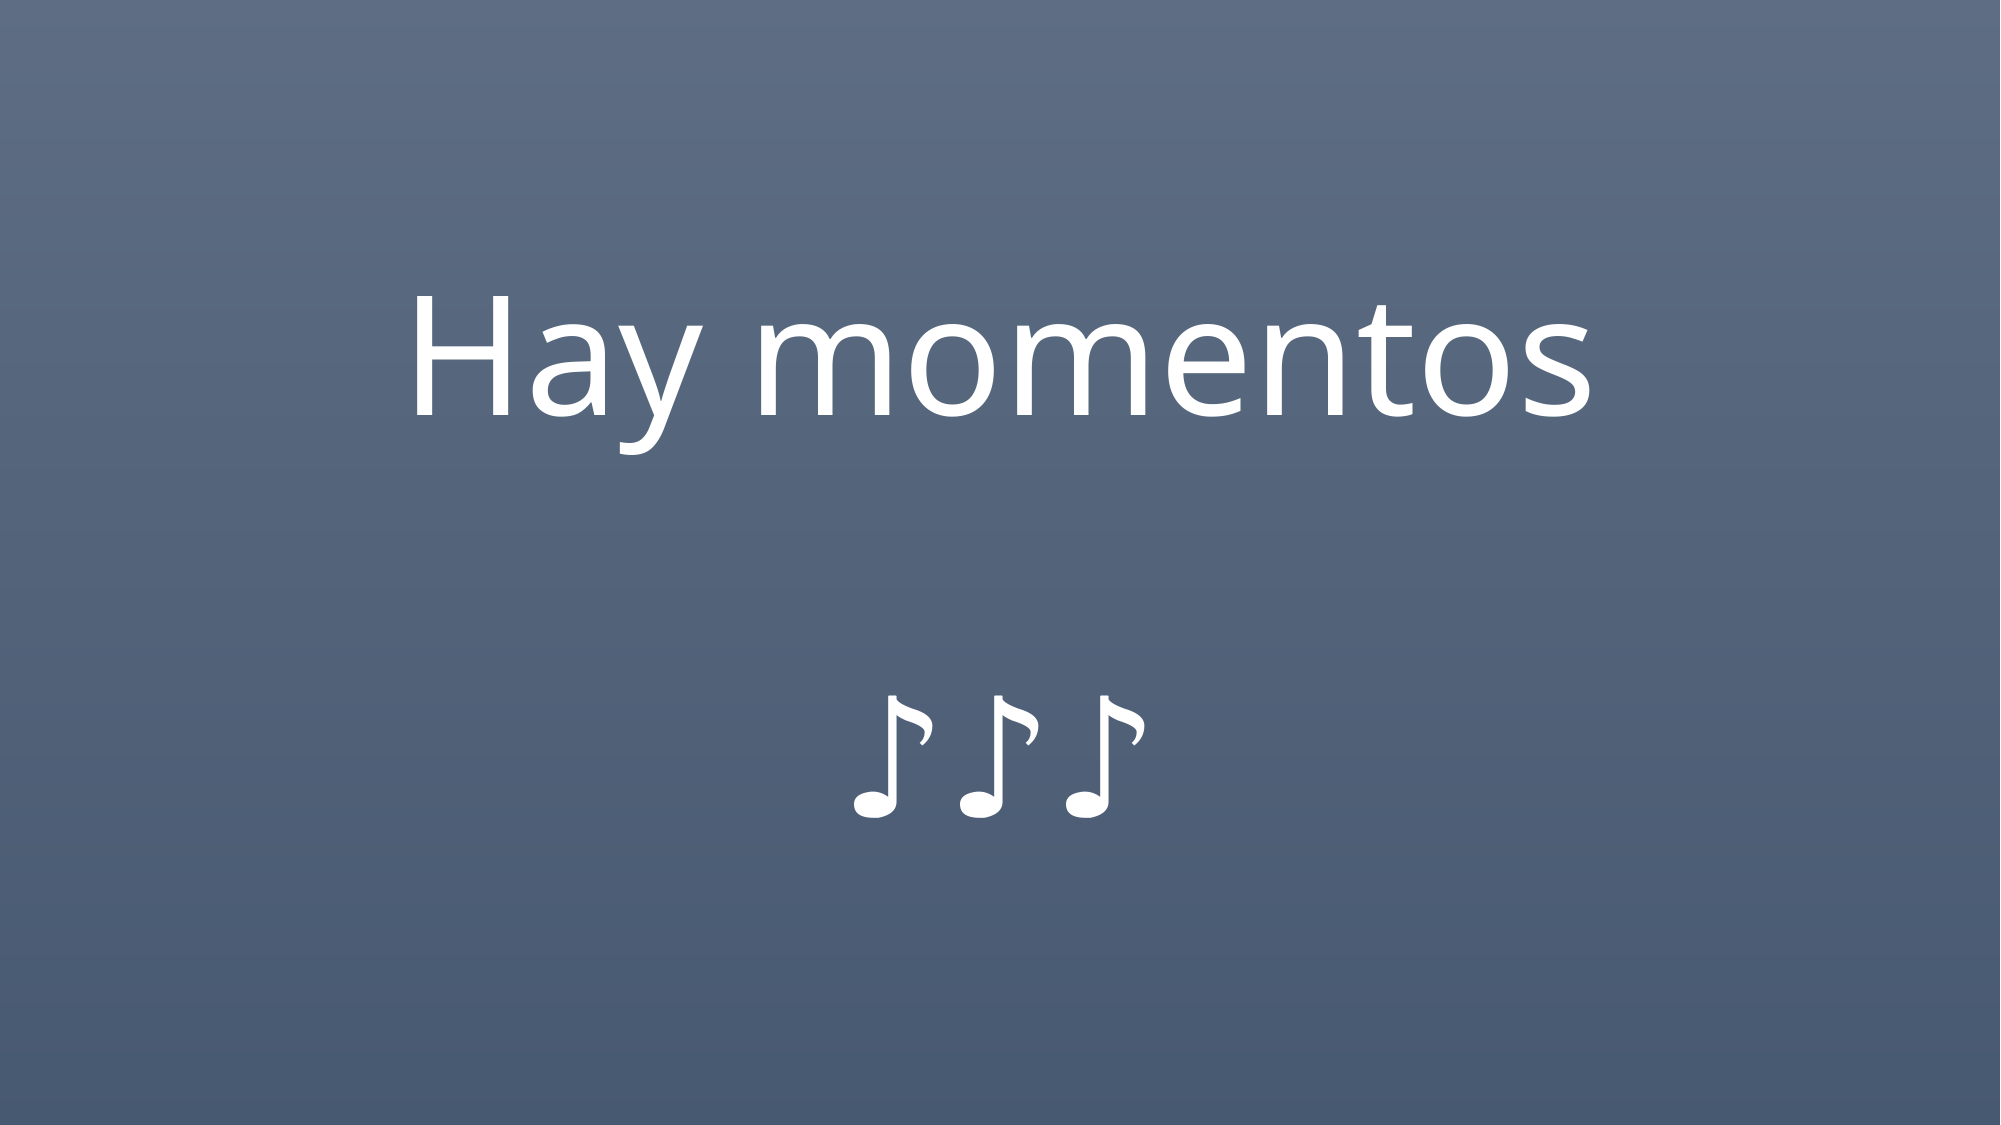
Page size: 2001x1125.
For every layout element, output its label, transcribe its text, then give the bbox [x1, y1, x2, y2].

list Hay momentos ♪♪♪ [47, 62, 1953, 1062]
